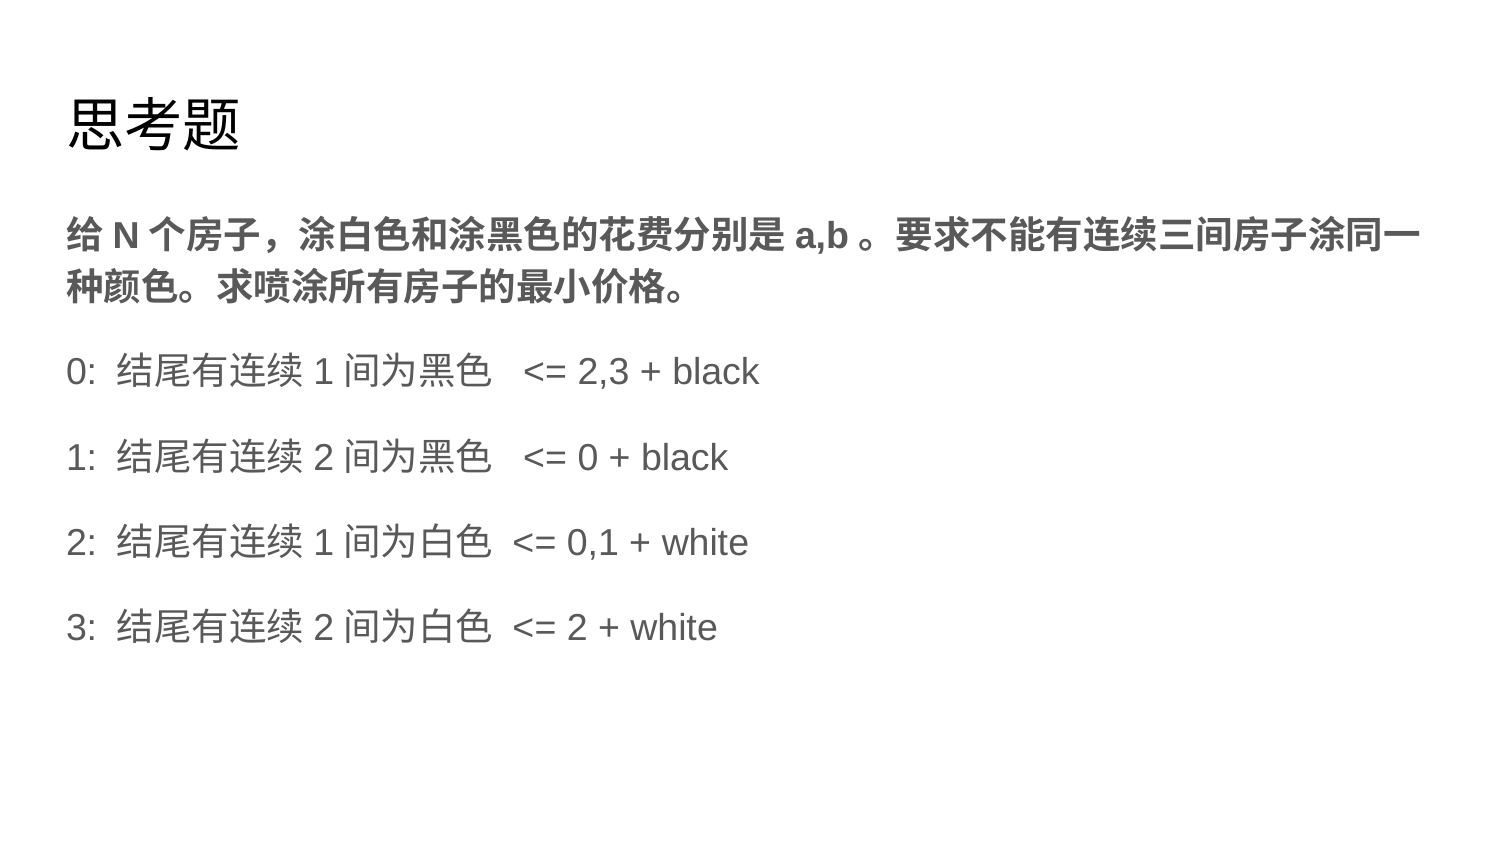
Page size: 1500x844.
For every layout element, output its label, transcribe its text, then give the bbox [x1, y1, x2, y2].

title 思考题 [51, 72, 1449, 167]
list 给N个房子，涂白色和涂黑色的花费分别是a,b。要求不能有连续三间房子涂同一种颜色。求喷涂所有房子的最小价格。 0: 结尾有连续1间为黑色 <= 2,3 + black 1: 结尾有连续2间为黑色 <= 0 + black 2: 结尾有连续1间为白色 <= 0,1 + white 3: 结尾有连续2间为白色 <= 2 + white [51, 189, 1449, 750]
